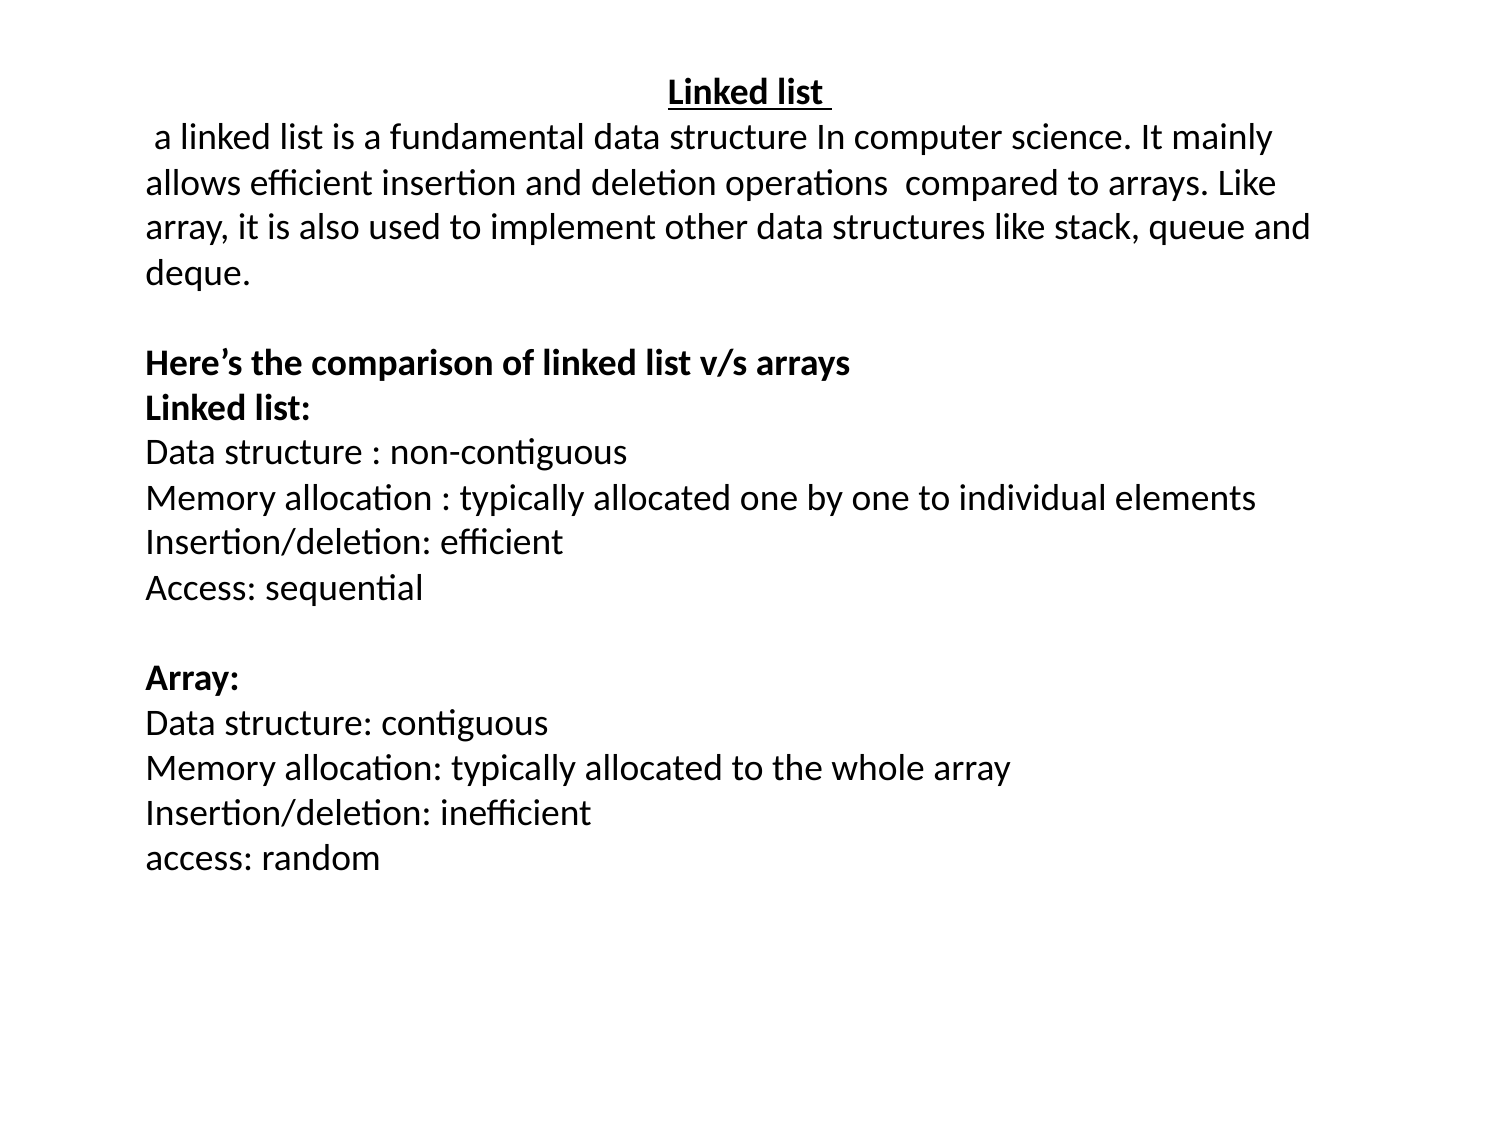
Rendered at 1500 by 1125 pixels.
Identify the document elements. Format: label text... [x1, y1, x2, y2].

text_box Linked list a linked list is a fundamental data structure In computer science. It mainly allows efficient insertion and deletion operations compared to arrays. Like array, it is also used to implement other data structures like stack, queue and deque. Here’s the comparison of linked list v/s arrays Linked list: Data structure : non-contiguous Memory allocation : typically allocated one by one to individual elements Insertion/deletion: efficient Access: sequential Array: Data structure: contiguous Memory allocation: typically allocated to the whole array Insertion/deletion: inefficient access: random [130, 60, 1370, 885]
